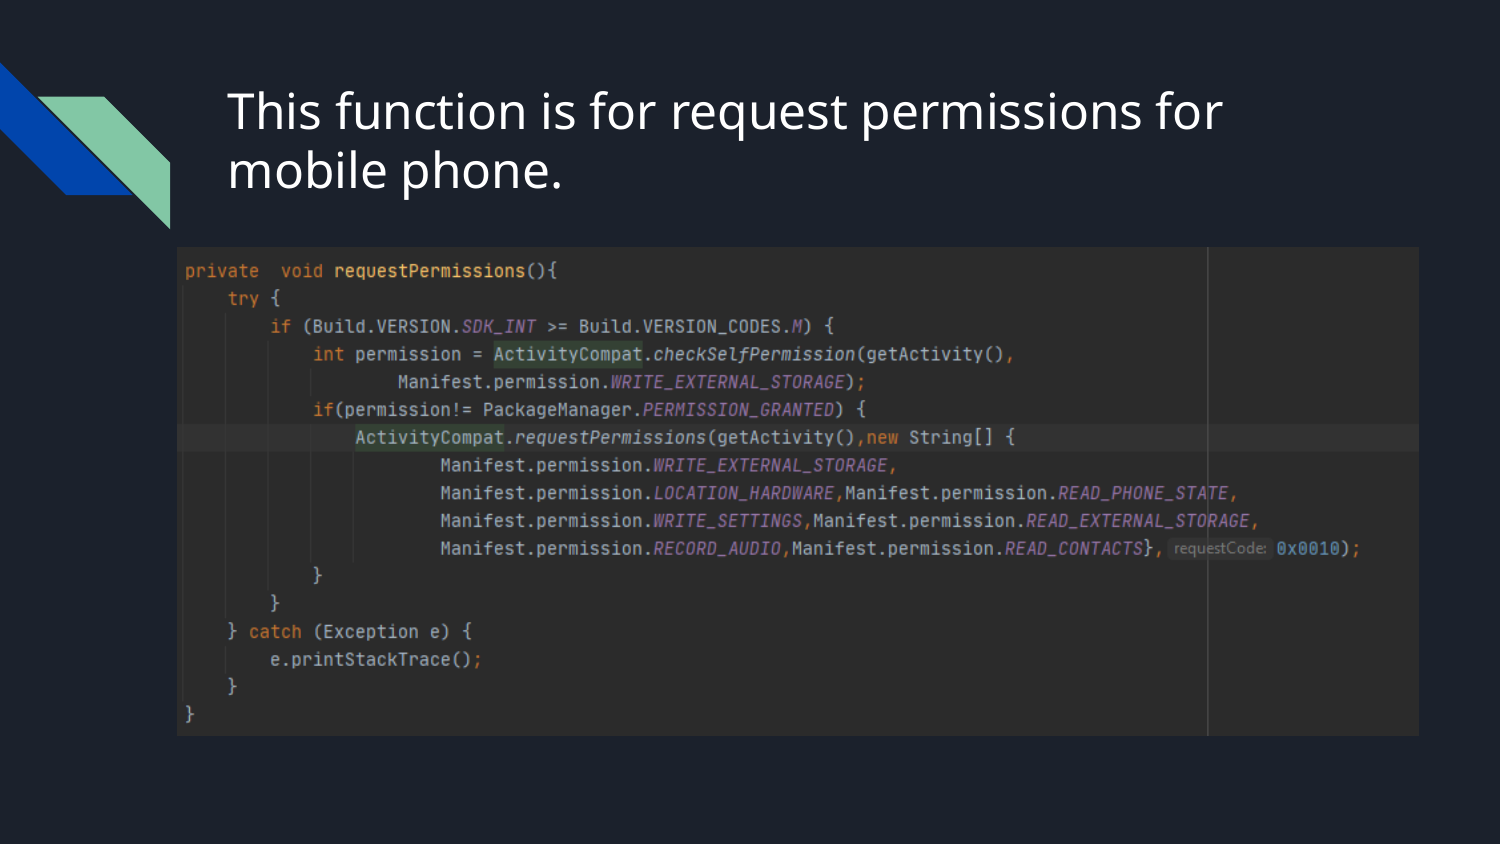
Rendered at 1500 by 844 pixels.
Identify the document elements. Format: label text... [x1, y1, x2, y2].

title This function is for request permissions for mobile phone. [212, 64, 1368, 215]
picture [176, 247, 1419, 736]
